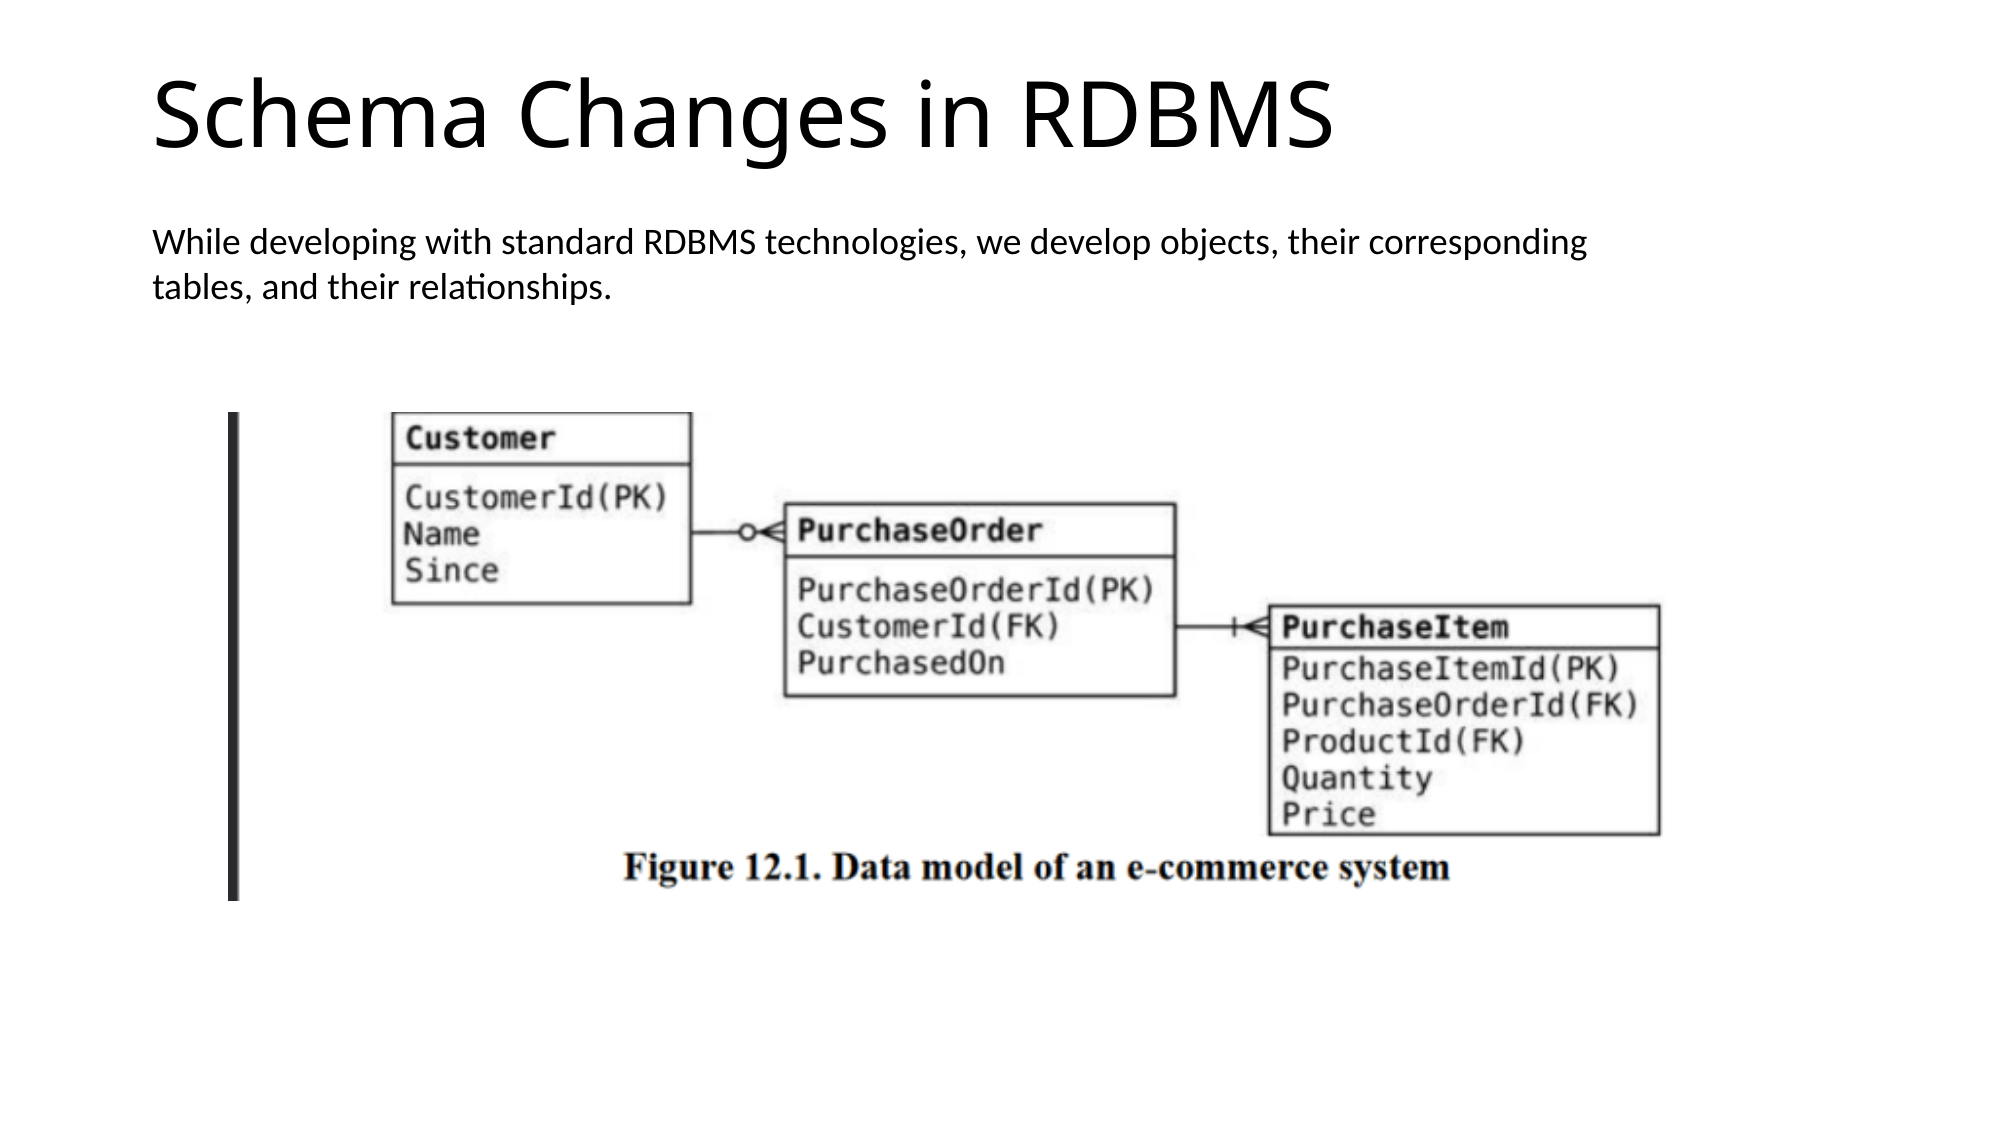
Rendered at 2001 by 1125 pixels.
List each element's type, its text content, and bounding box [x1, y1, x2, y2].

title Schema Changes in RDBMS [137, 59, 1863, 177]
text_box While developing with standard RDBMS technologies, we develop objects, their corresponding tables, and their relationships. [137, 209, 1809, 315]
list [228, 412, 1772, 901]
